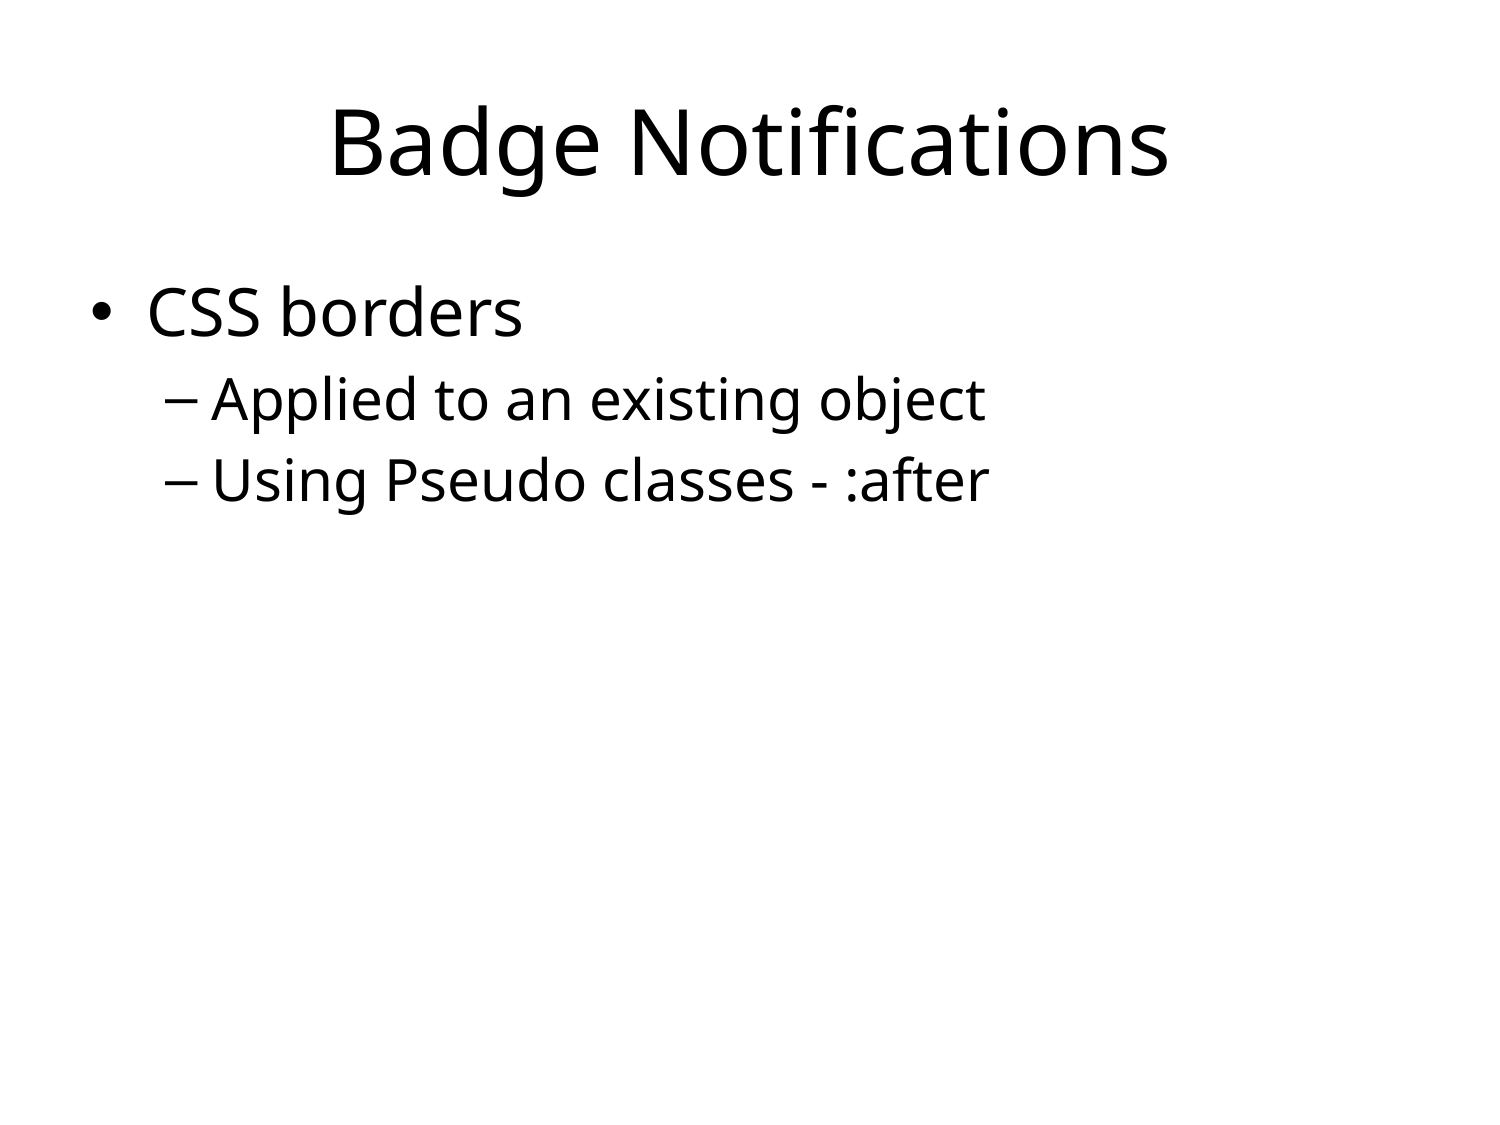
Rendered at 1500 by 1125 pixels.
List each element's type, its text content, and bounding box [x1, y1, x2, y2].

list CSS borders Applied to an existing object Using Pseudo classes - :after [75, 262, 1425, 1005]
title Badge Notifications [75, 45, 1425, 233]
